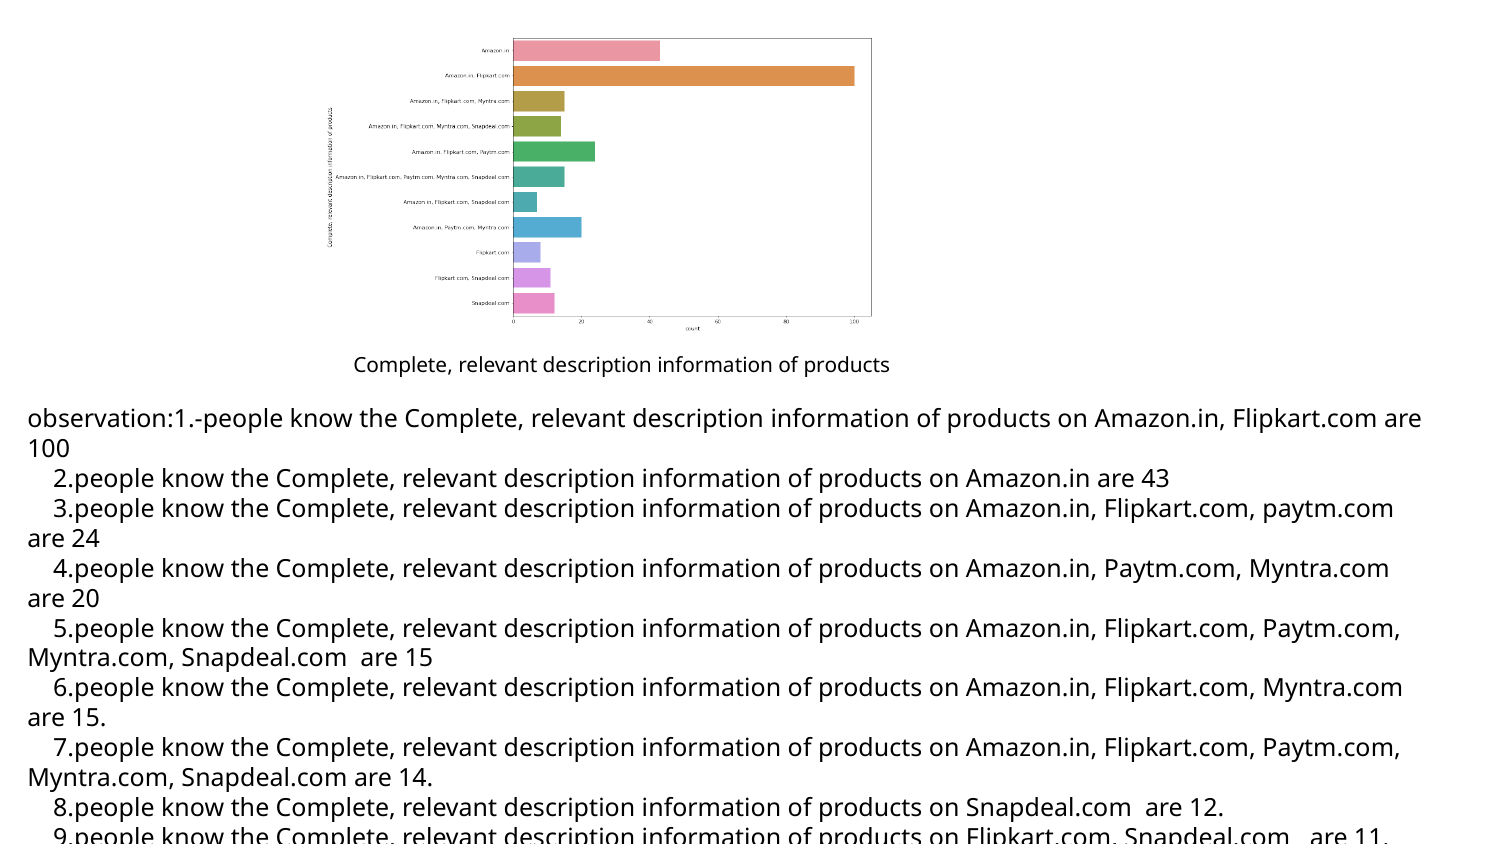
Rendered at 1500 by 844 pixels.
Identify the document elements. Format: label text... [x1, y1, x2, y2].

picture [324, 34, 876, 335]
text_box Complete, relevant description information of products [338, 343, 905, 384]
text_box observation:1.-people know the Complete, relevant description information of products on Amazon.in, Flipkart.com are 100 2.people know the Complete, relevant description information of products on Amazon.in are 43 3.people know the Complete, relevant description information of products on Amazon.in, Flipkart.com, paytm.com are 24 4.people know the Complete, relevant description information of products on Amazon.in, Paytm.com, Myntra.com are 20 5.people know the Complete, relevant description information of products on Amazon.in, Flipkart.com, Paytm.com, Myntra.com, Snapdeal.com are 15 6.people know the Complete, relevant description information of products on Amazon.in, Flipkart.com, Myntra.com are 15. 7.people know the Complete, relevant description information of products on Amazon.in, Flipkart.com, Paytm.com, Myntra.com, Snapdeal.com are 14. 8.people know the Complete, relevant description information of products on Snapdeal.com are 12. 9.people know the Complete, relevant description information of products on Flipkart.com, Snapdeal.com are 11. 10.people know the Complete, relevant description information of products on Flipkart.com are 8 11.people know the Complete, relevant description information of products on Amazon.com, Flipkart.com, Snapdeal.com are 7 [12, 395, 1450, 844]
